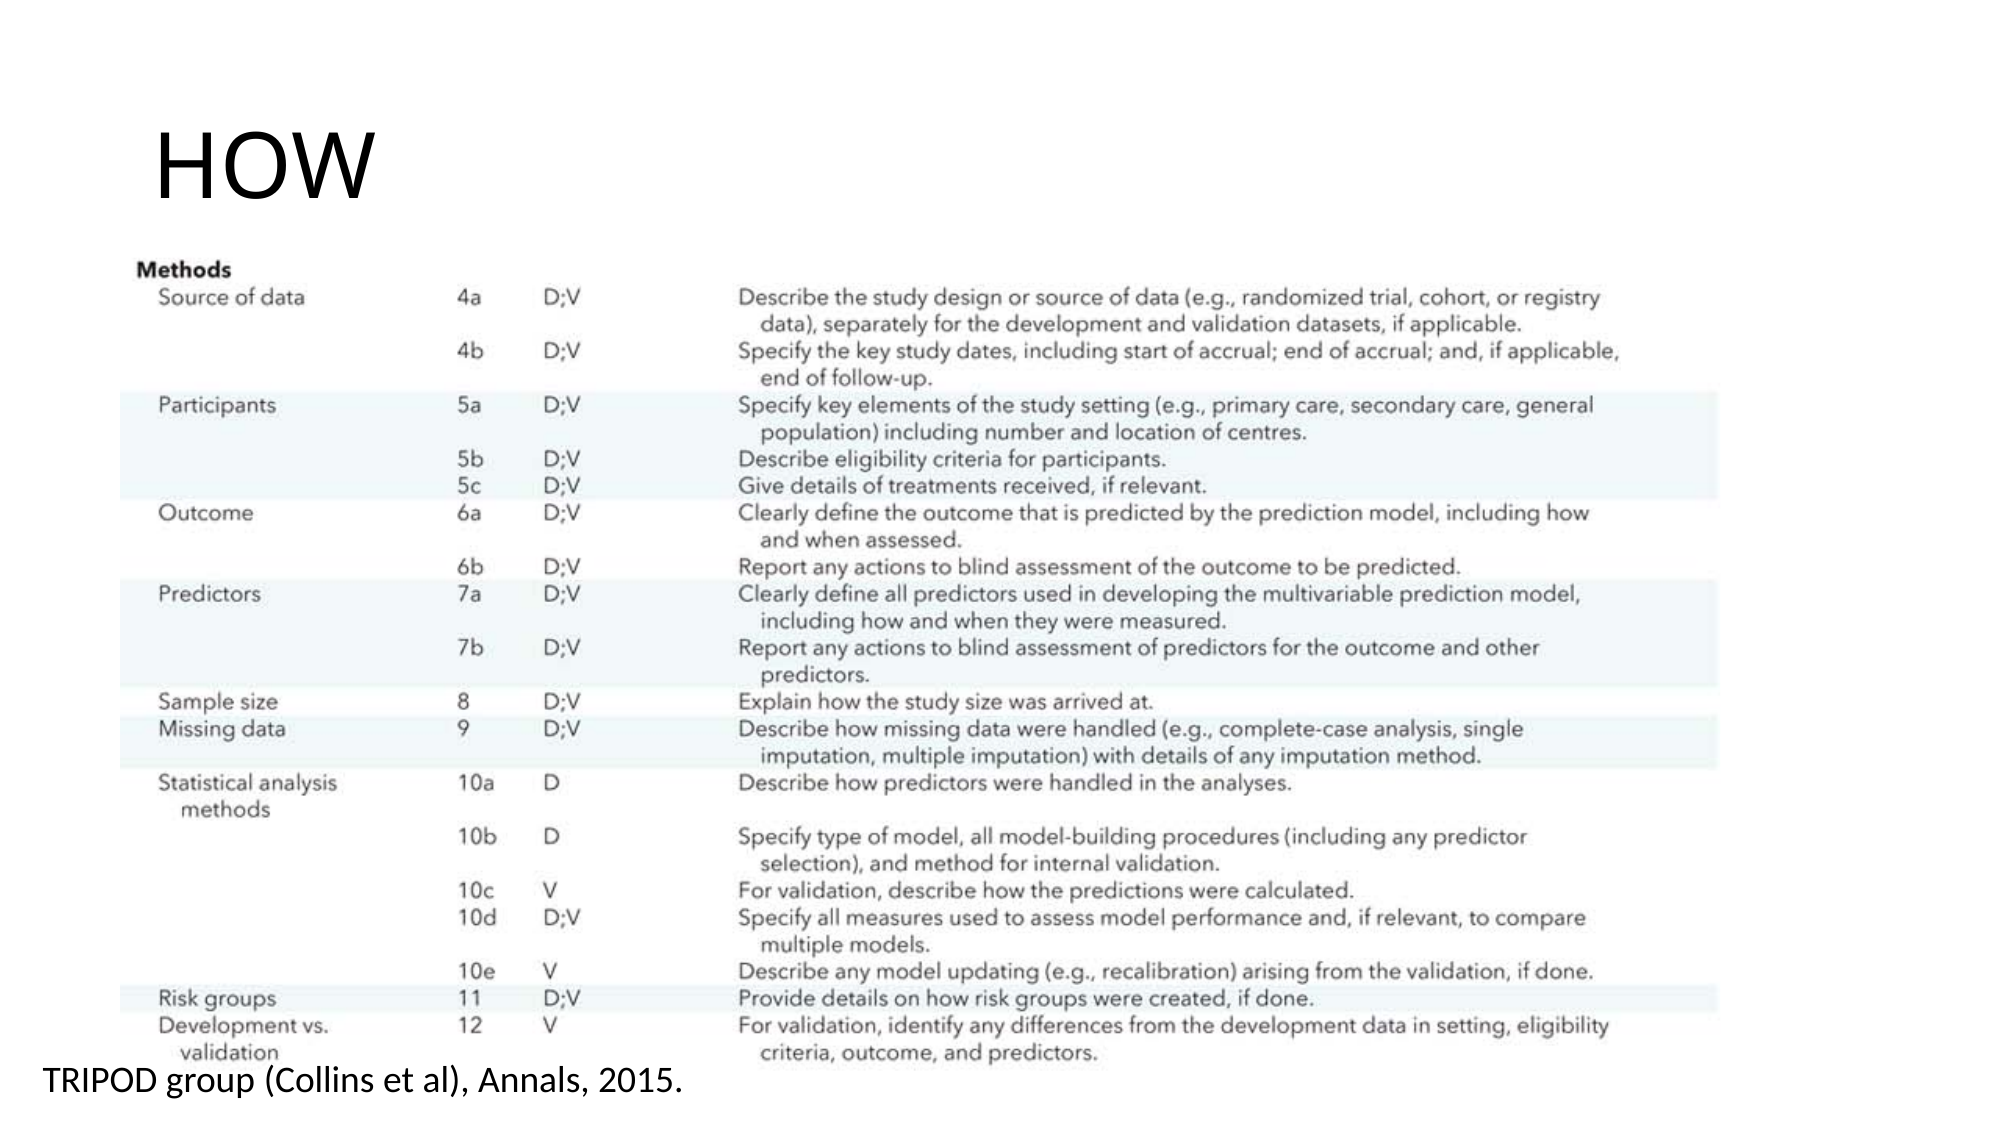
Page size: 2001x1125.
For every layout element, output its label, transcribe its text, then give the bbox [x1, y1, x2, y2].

title HOW [137, 59, 1863, 278]
text_box TRIPOD group (Collins et al), Annals, 2015. [27, 1047, 700, 1108]
picture [120, 242, 1721, 1071]
